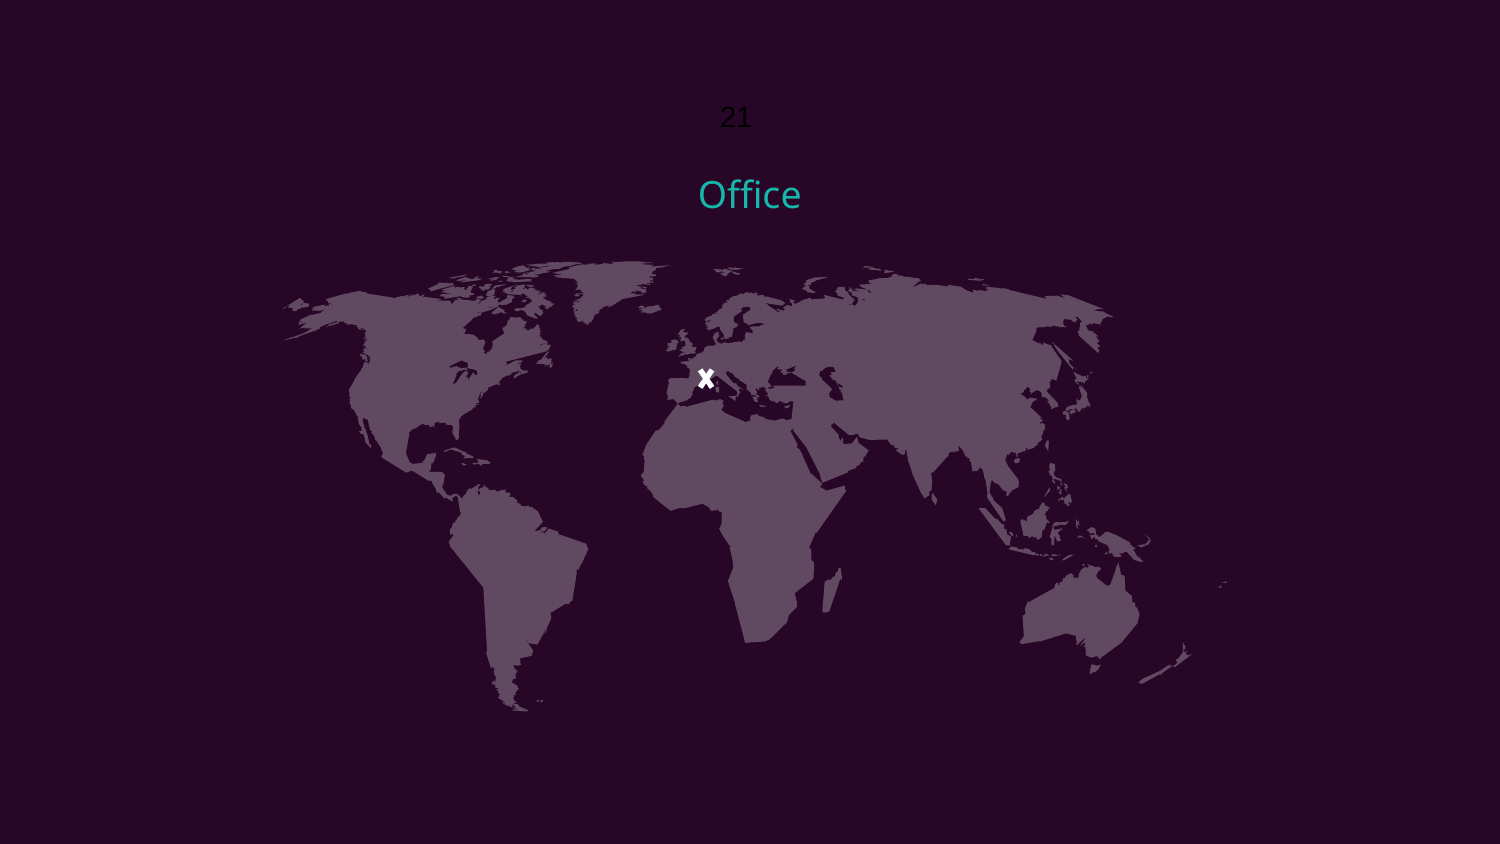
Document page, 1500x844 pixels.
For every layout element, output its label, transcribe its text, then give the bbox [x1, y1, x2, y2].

text_box [448, 274, 483, 283]
text_box [501, 261, 672, 325]
text_box [1089, 664, 1101, 674]
text_box [1019, 562, 1140, 660]
title Office [53, 161, 1447, 226]
text_box [1138, 643, 1193, 685]
slide_number 21 [705, 83, 795, 149]
text_box [697, 368, 715, 389]
text_box [1137, 534, 1152, 548]
text_box [282, 282, 589, 712]
text_box [713, 267, 744, 277]
text_box [492, 269, 503, 274]
text_box [1086, 527, 1144, 563]
text_box [862, 266, 883, 271]
text_box [640, 269, 1113, 643]
text_box [486, 276, 504, 282]
